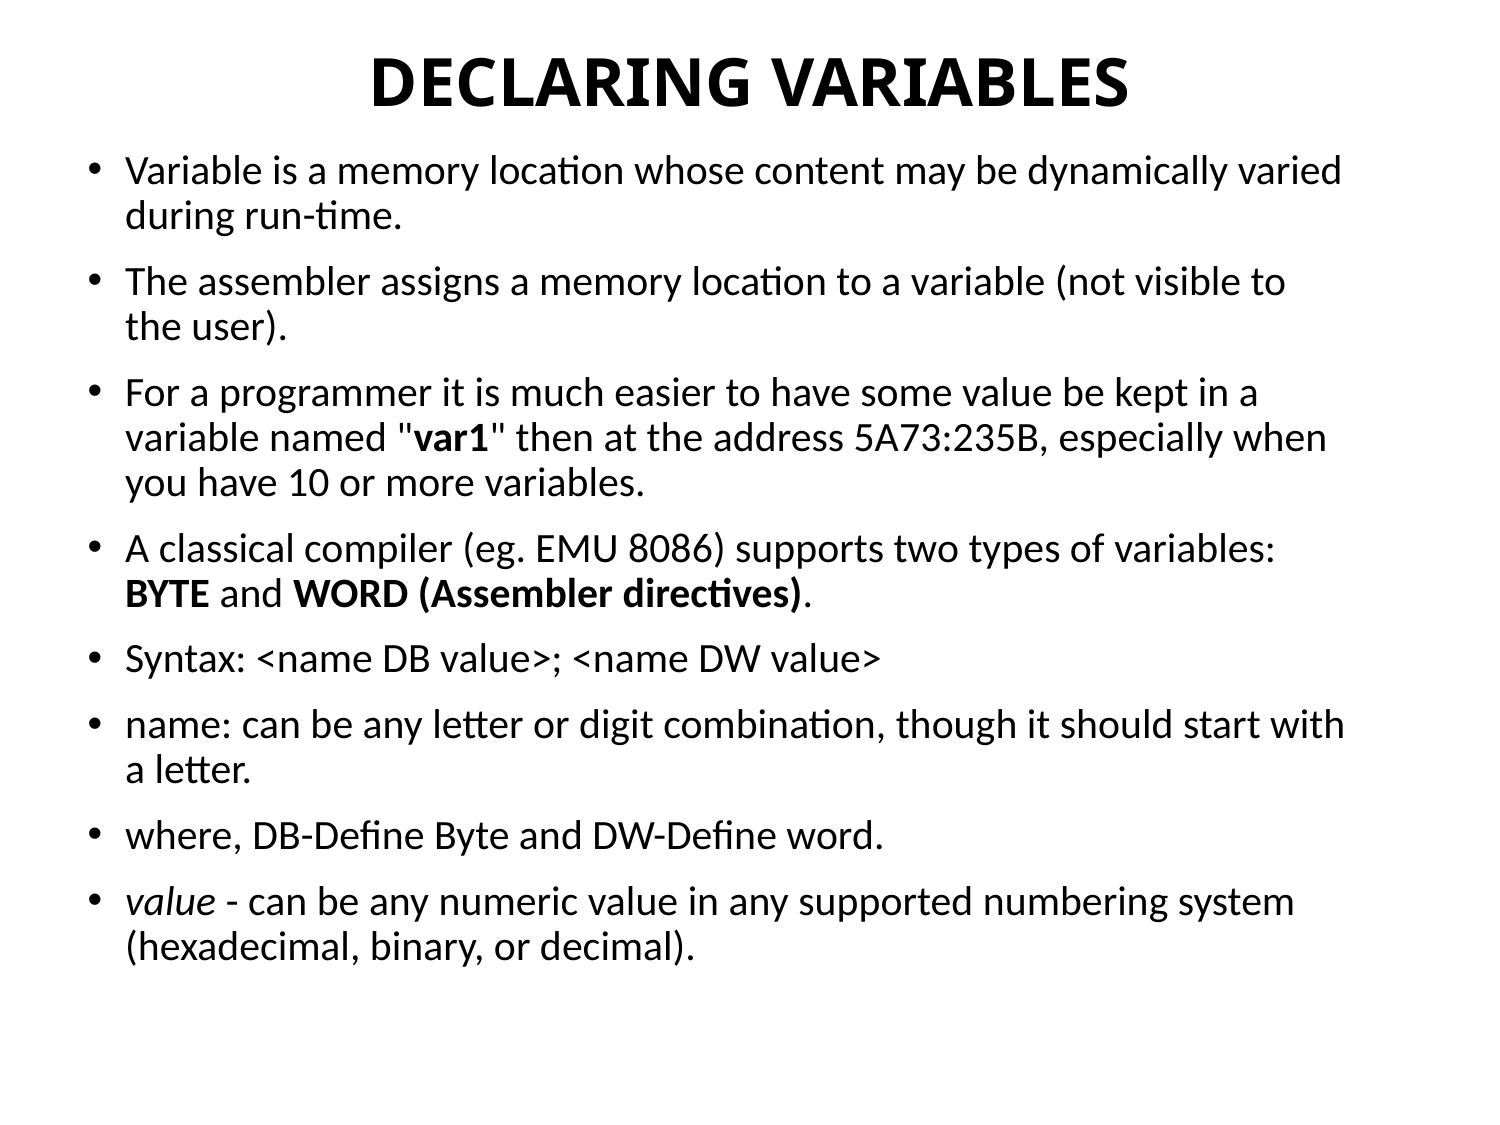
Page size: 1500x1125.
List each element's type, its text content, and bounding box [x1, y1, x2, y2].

title Declaring Variables [103, 27, 1397, 142]
list Variable is a memory location whose content may be dynamically varied during run-time. The assembler assigns a memory location to a variable (not visible to the user). For a programmer it is much easier to have some value be kept in a variable named "var1" then at the address 5A73:235B, especially when you have 10 or more variables. A classical compiler (eg. EMU 8086) supports two types of variables: BYTE and WORD (Assembler directives). Syntax: <name DB value>; <name DW value> name: can be any letter or digit combination, though it should start with a letter. where, DB-Define Byte and DW-Define word. value - can be any numeric value in any supported numbering system (hexadecimal, binary, or decimal). [72, 141, 1367, 1043]
